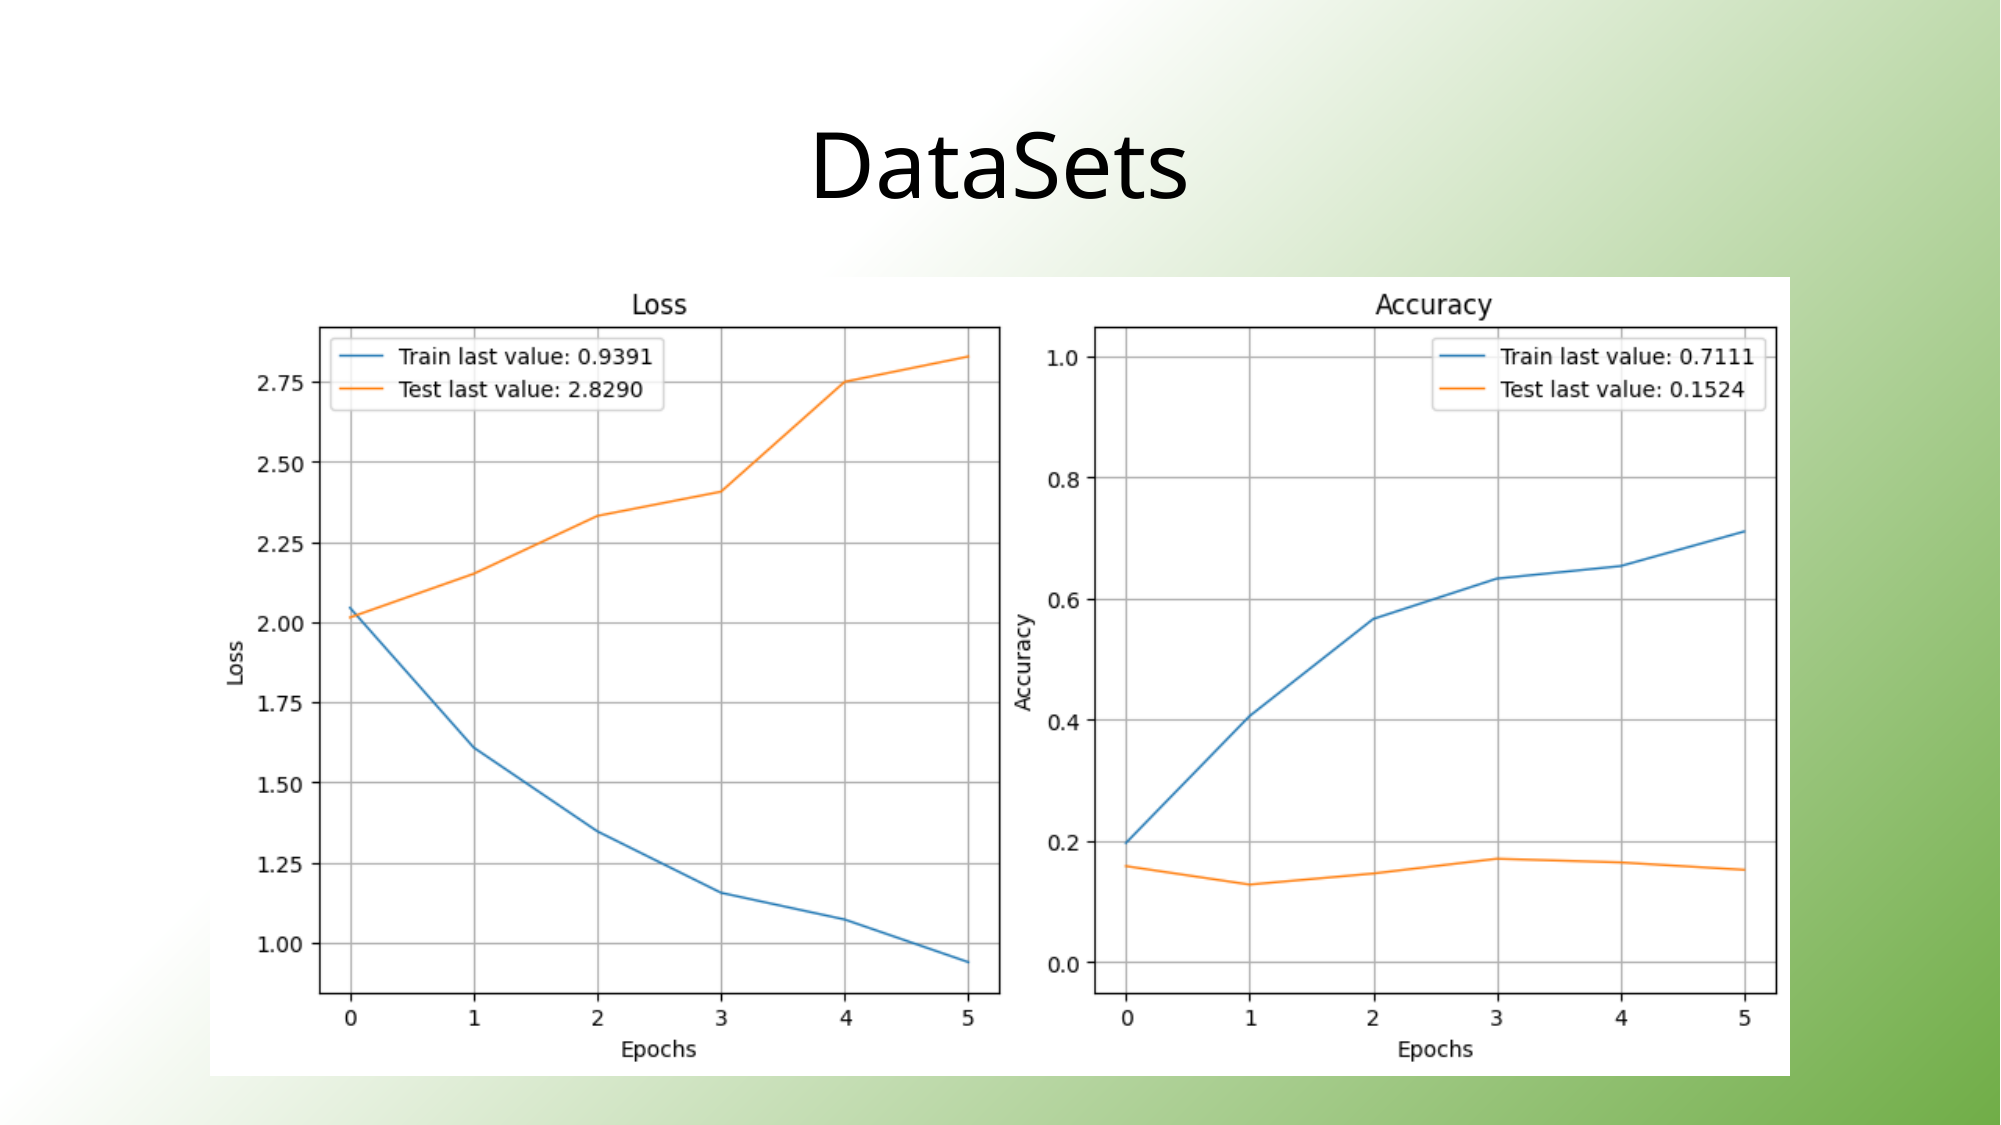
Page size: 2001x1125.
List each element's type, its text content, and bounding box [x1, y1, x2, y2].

picture [210, 277, 1790, 1076]
title DataSets [137, 59, 1863, 278]
